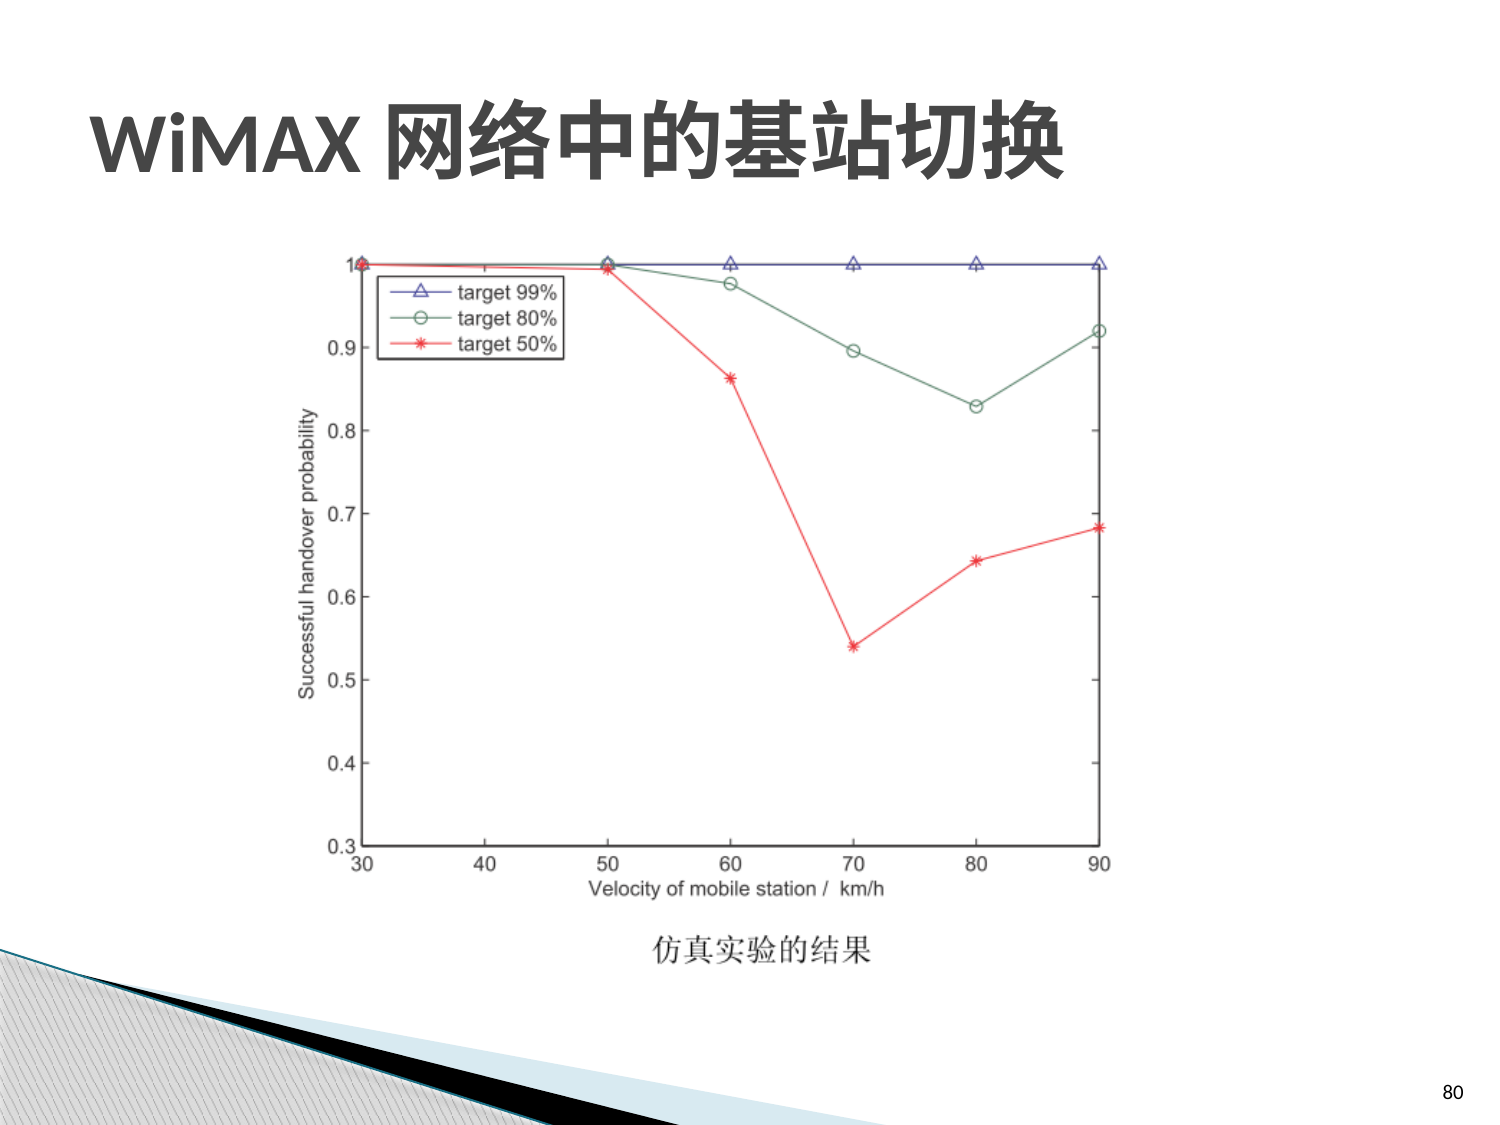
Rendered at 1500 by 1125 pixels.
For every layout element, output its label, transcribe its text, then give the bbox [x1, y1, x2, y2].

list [287, 237, 1161, 981]
slide_number 80 [1418, 1051, 1479, 1112]
title WiMAX网络中的基站切换 [75, 45, 1425, 233]
